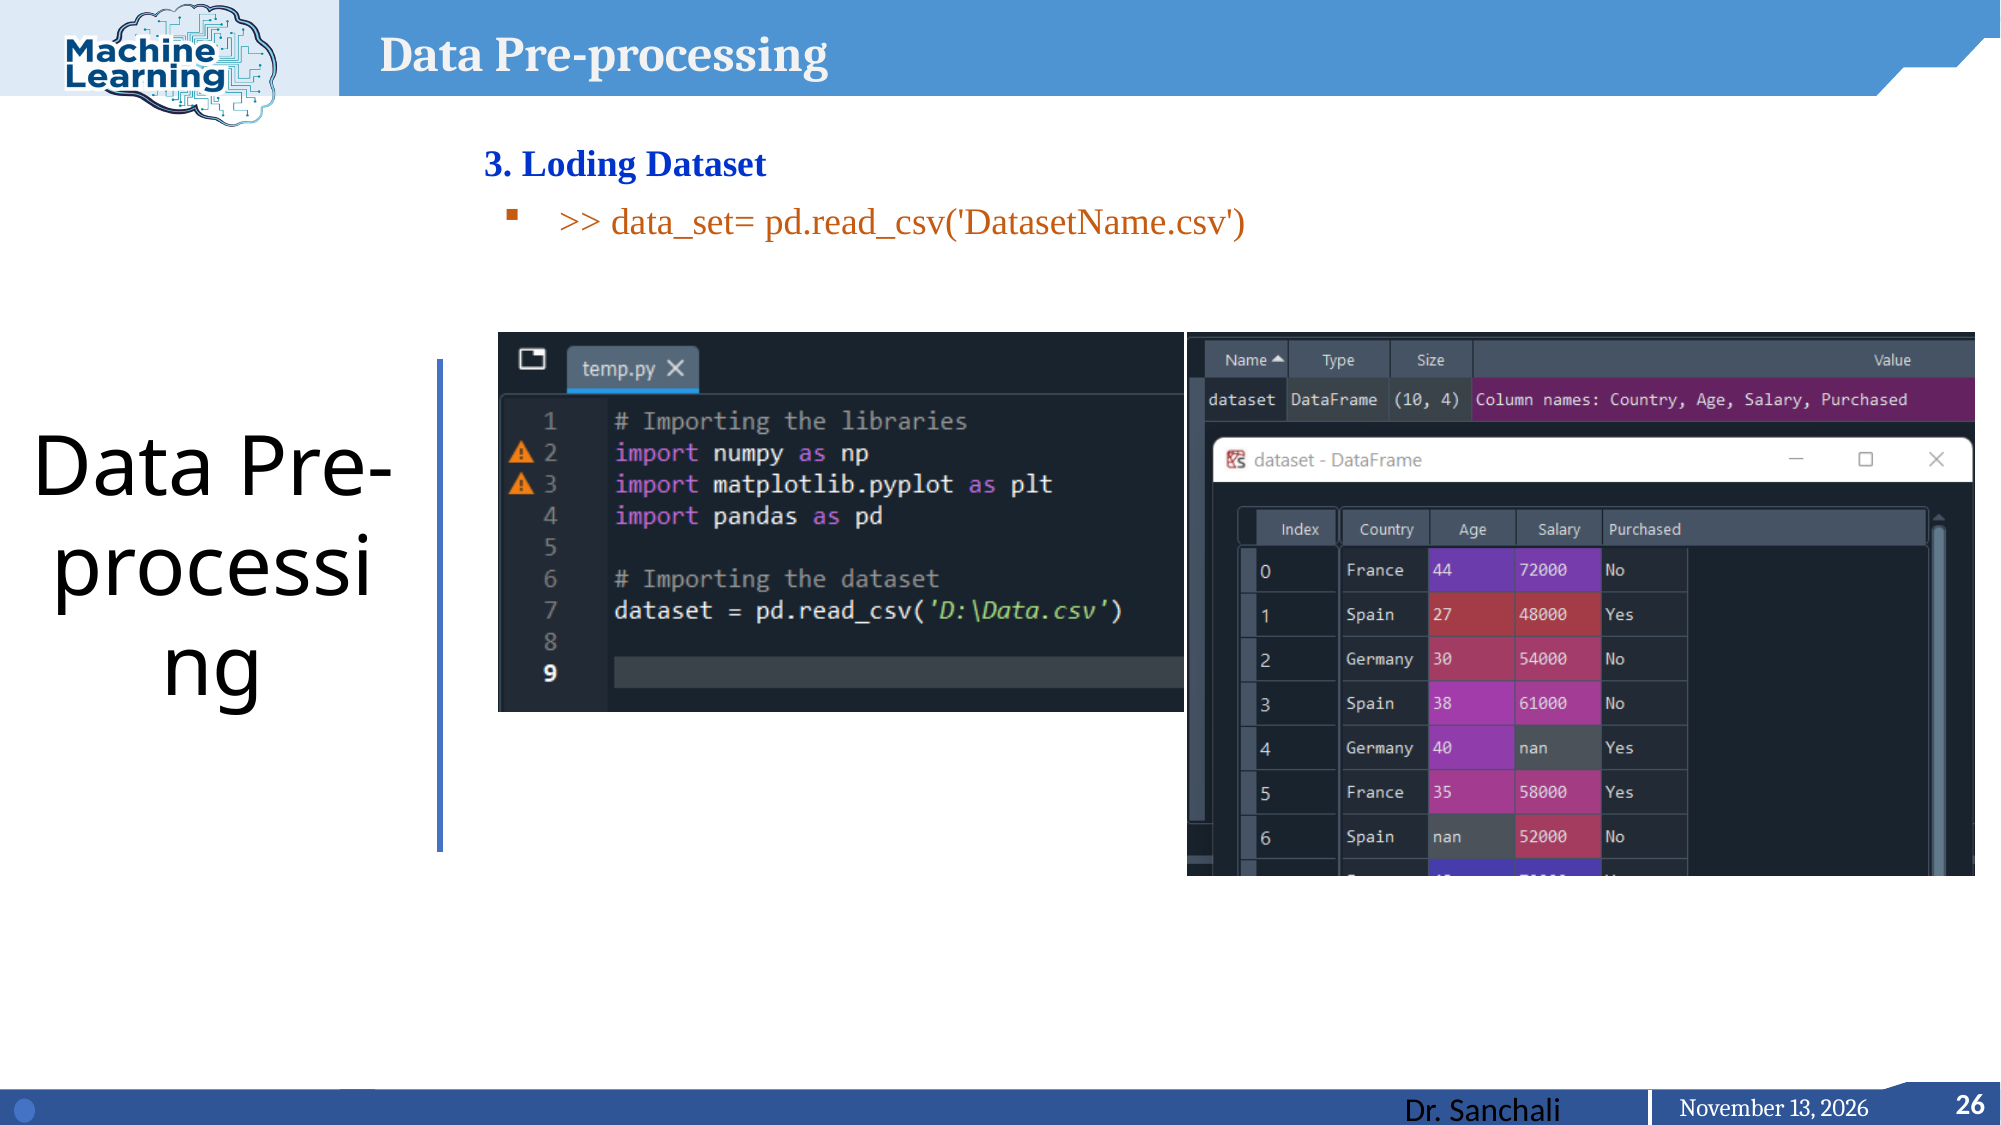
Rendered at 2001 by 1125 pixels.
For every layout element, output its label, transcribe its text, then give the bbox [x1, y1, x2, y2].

text_box [14, 1098, 35, 1123]
picture [498, 332, 1184, 712]
text_box Data Pre-processing [15, 152, 411, 973]
text_box Data Pre-processing [364, 13, 1944, 89]
picture [64, 0, 290, 131]
picture [1187, 332, 1975, 876]
text_box 3. Loding Dataset >> data_set= pd.read_csv('DatasetName.csv') [469, 132, 1944, 295]
